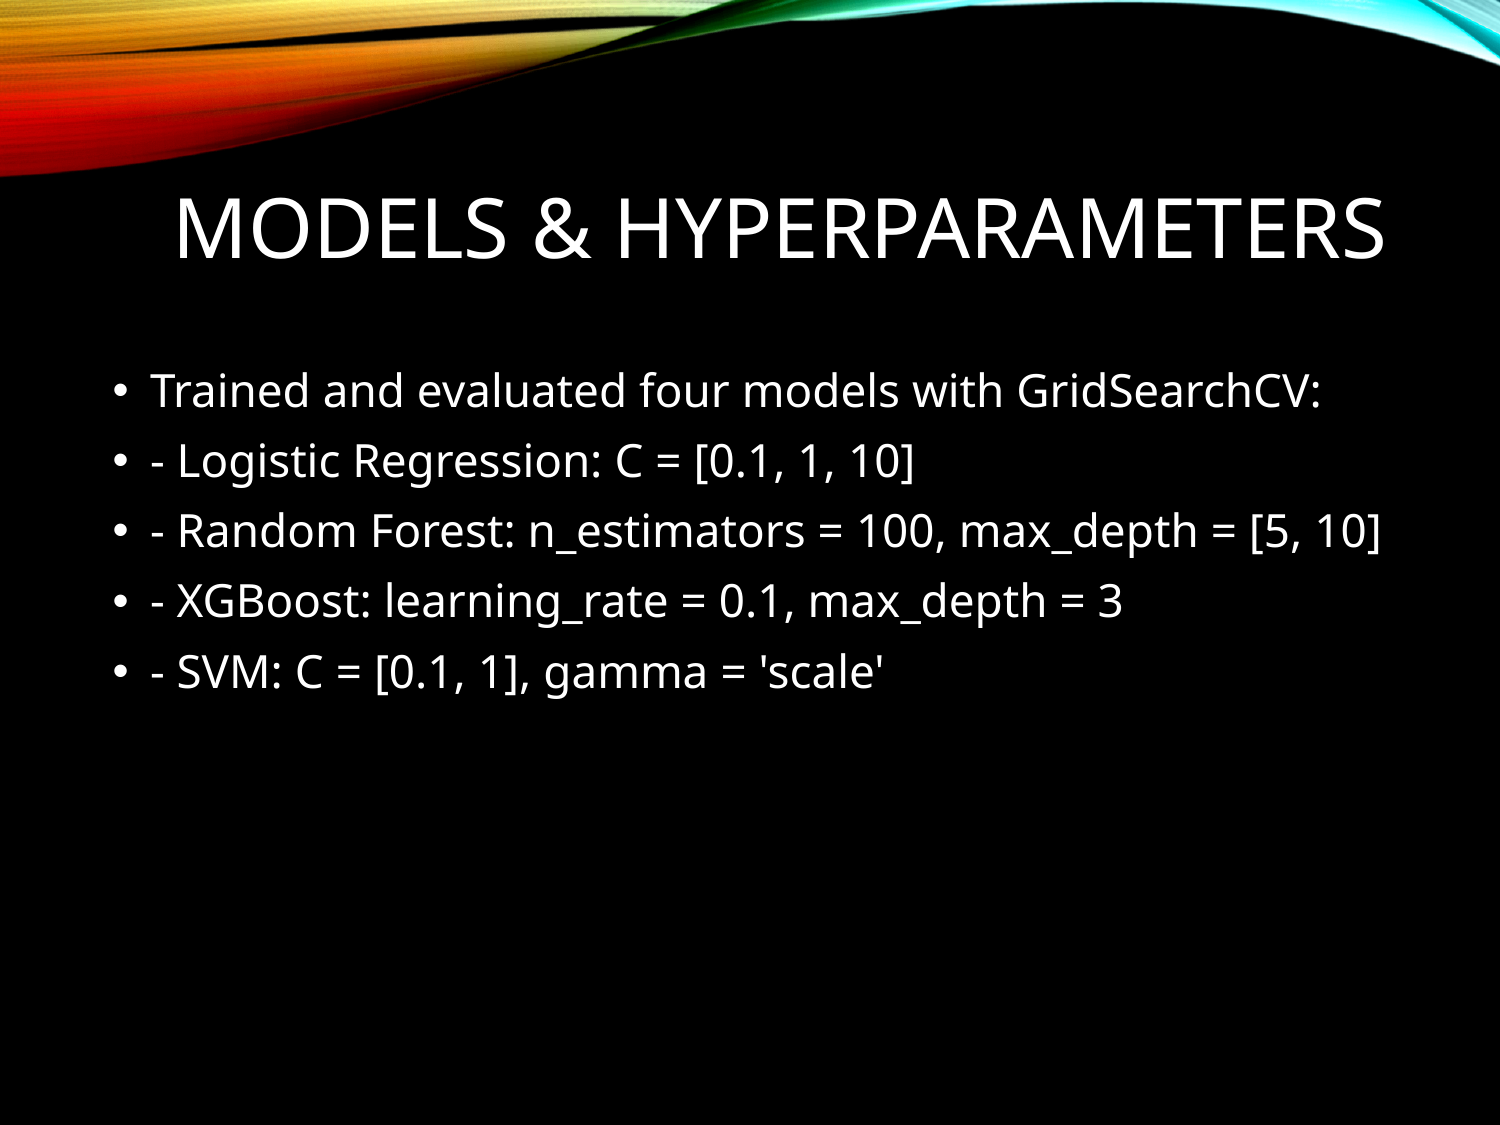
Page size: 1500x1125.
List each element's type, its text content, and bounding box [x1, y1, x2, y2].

title Models & Hyperparameters [41, 125, 1403, 338]
picture [0, 0, 1500, 178]
list Trained and evaluated four models with GridSearchCV: - Logistic Regression: C = [0.1, 1, 10] - Random Forest: n_estimators = 100, max_depth = [5, 10] - XGBoost: learning_rate = 0.1, max_depth = 3 - SVM: C = [0.1, 1], gamma = 'scale' [97, 360, 1403, 1028]
